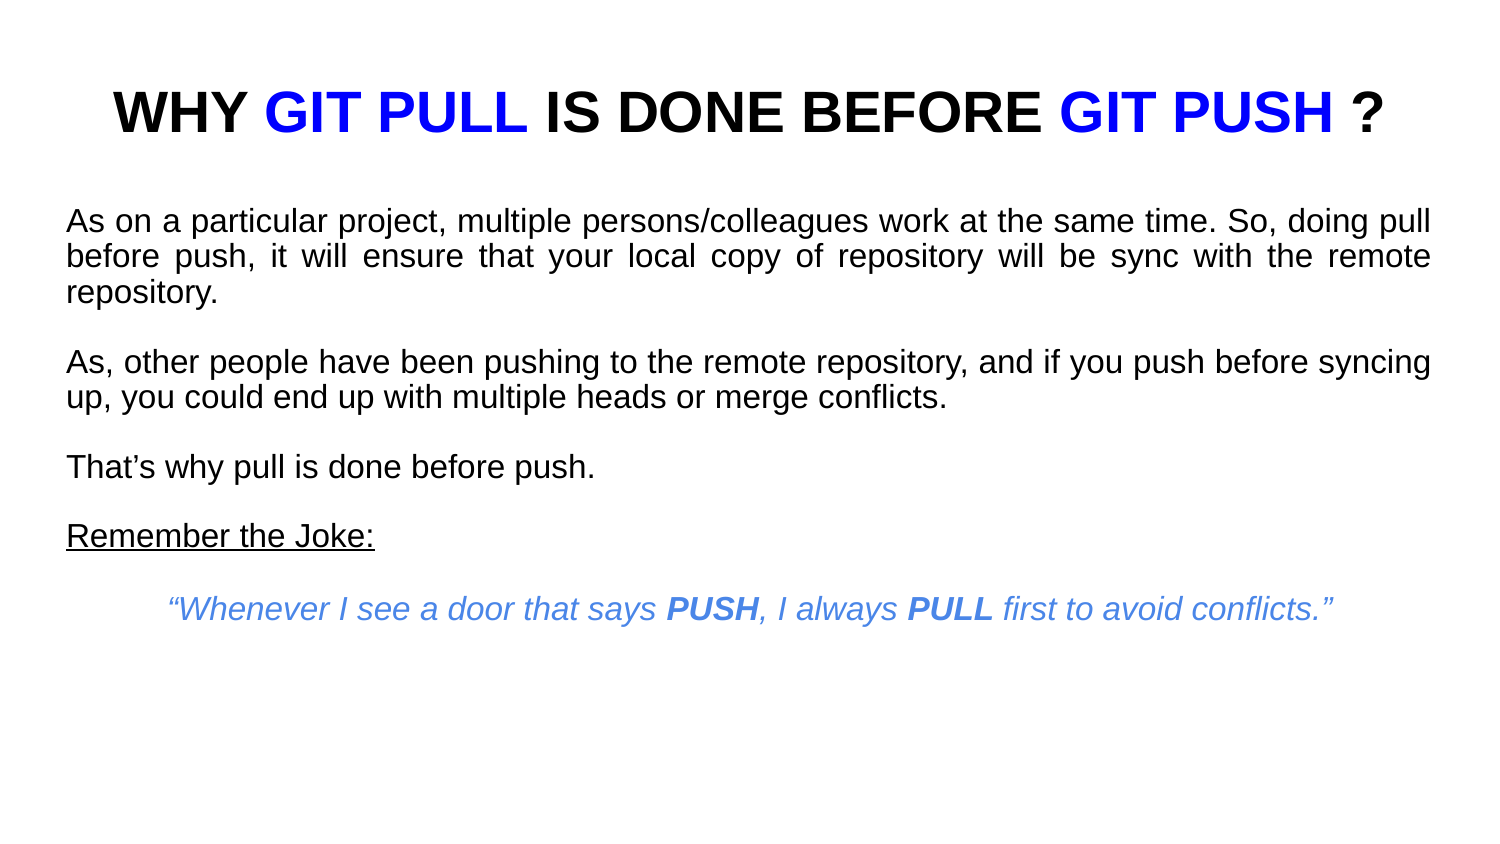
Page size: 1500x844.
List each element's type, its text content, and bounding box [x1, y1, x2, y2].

list As on a particular project, multiple persons/colleagues work at the same time. So, doing pull before push, it will ensure that your local copy of repository will be sync with the remote repository. As, other people have been pushing to the remote repository, and if you push before syncing up, you could end up with multiple heads or merge conflicts. That’s why pull is done before push. Remember the Joke: “Whenever I see a door that says PUSH, I always PULL first to avoid conflicts.” [51, 188, 1449, 798]
title WHY GIT PULL IS DONE BEFORE GIT PUSH ? [75, 48, 1425, 188]
